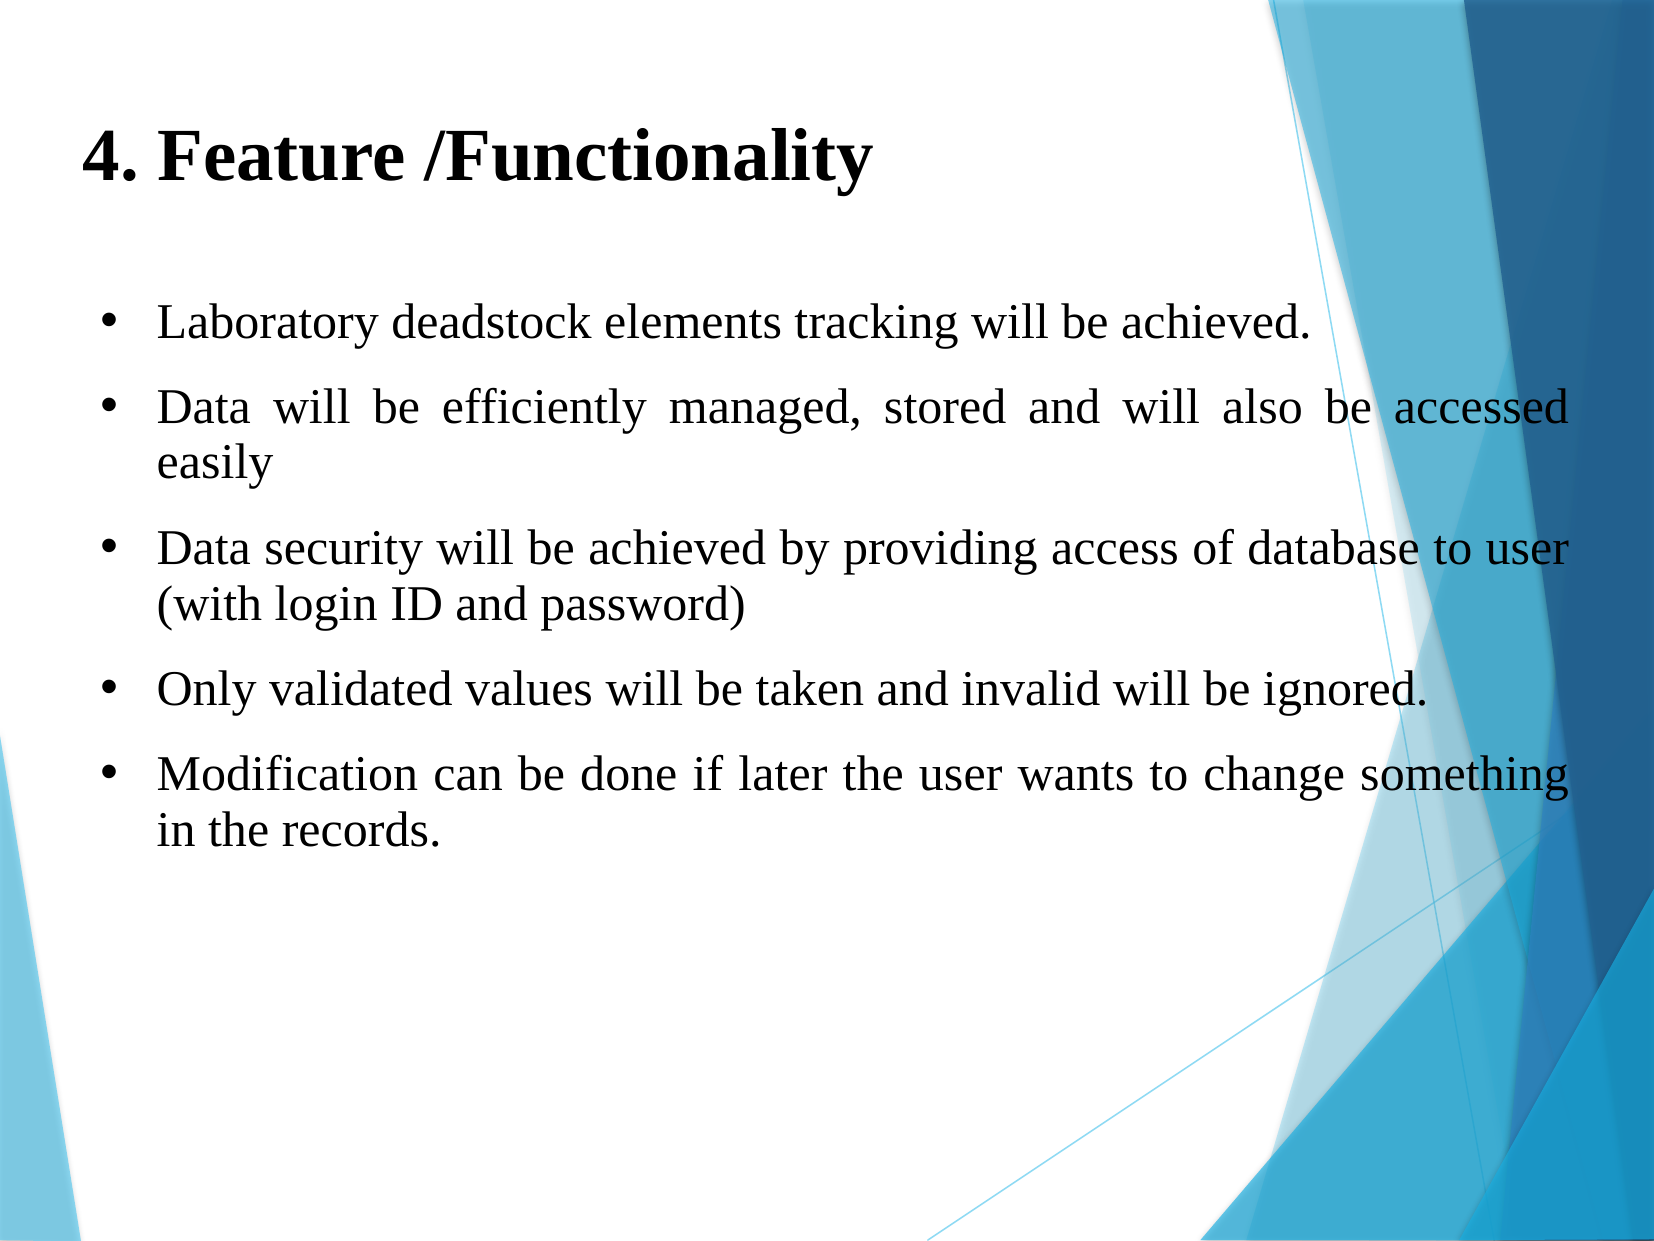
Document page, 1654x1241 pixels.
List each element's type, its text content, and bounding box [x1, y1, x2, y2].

text_box 4. Feature /Functionality [82, 49, 1571, 257]
text_box Laboratory deadstock elements tracking will be achieved. Data will be efficiently managed, stored and will also be accessed easily Data security will be achieved by providing access of database to user (with login ID and password) Only validated values will be taken and invalid will be ignored. Modification can be done if later the user wants to change something in the records. [82, 290, 1571, 1109]
